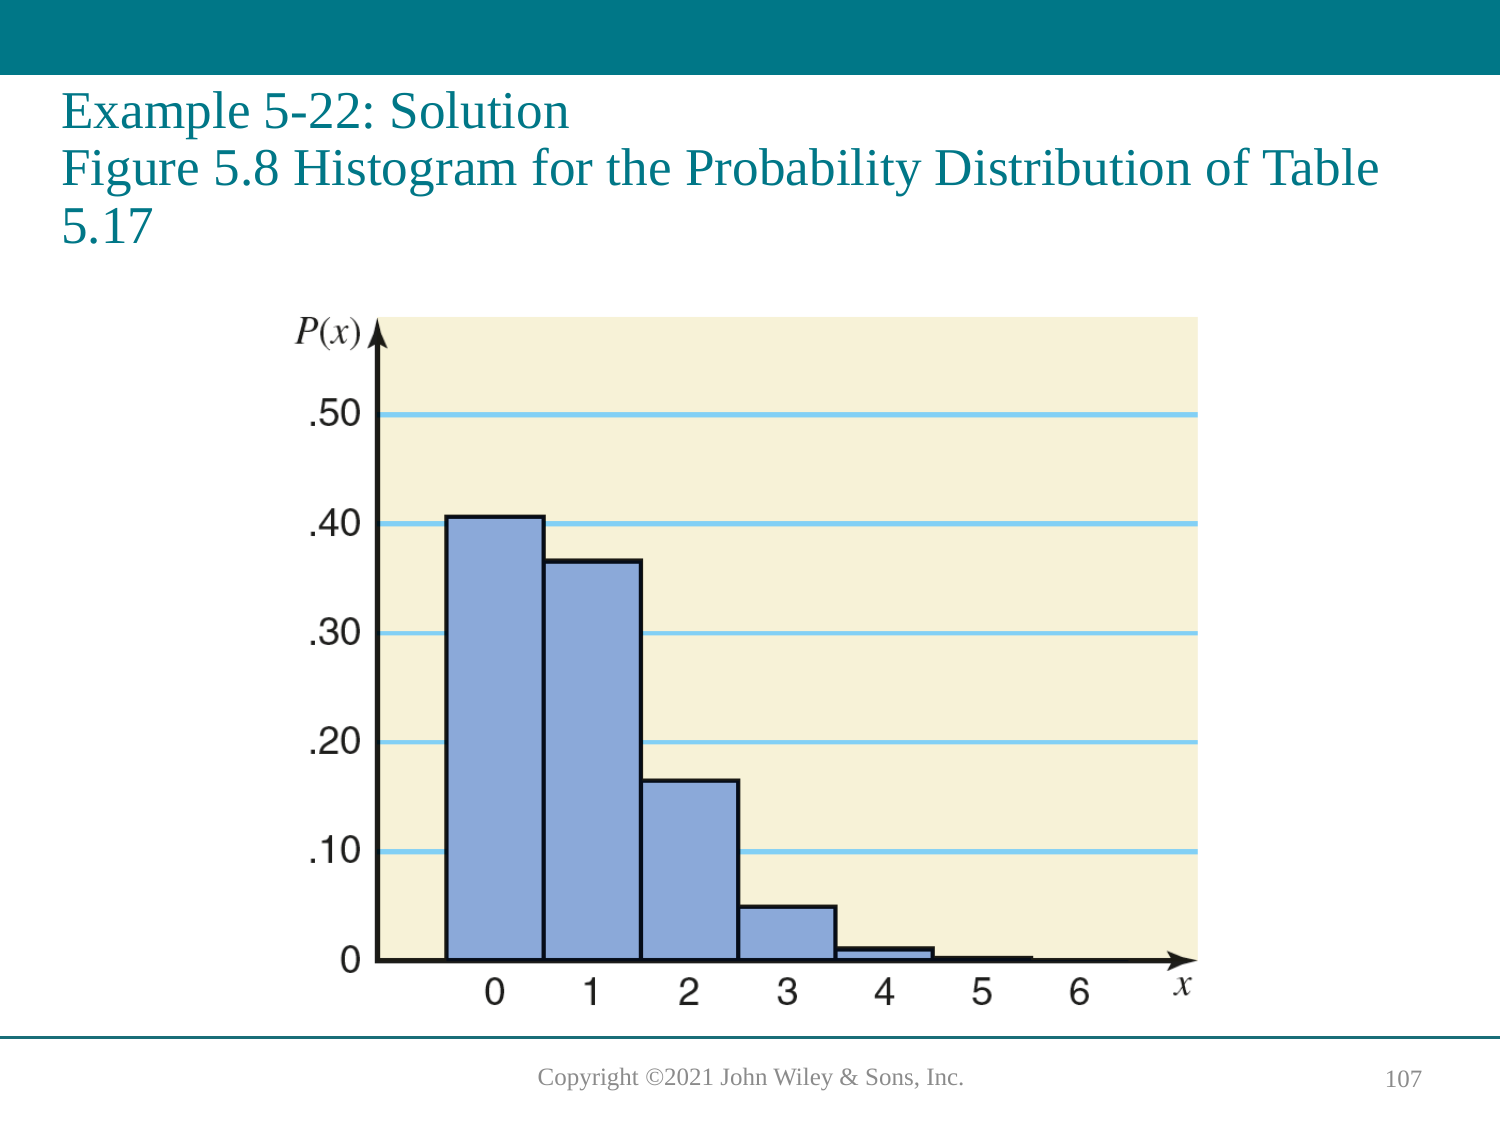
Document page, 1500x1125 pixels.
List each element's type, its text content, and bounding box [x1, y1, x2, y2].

picture [284, 301, 1216, 1020]
title Example 5-22: Solution Figure 5.8 Histogram for the Probability Distribution of Table 5.17 [46, 75, 1447, 263]
